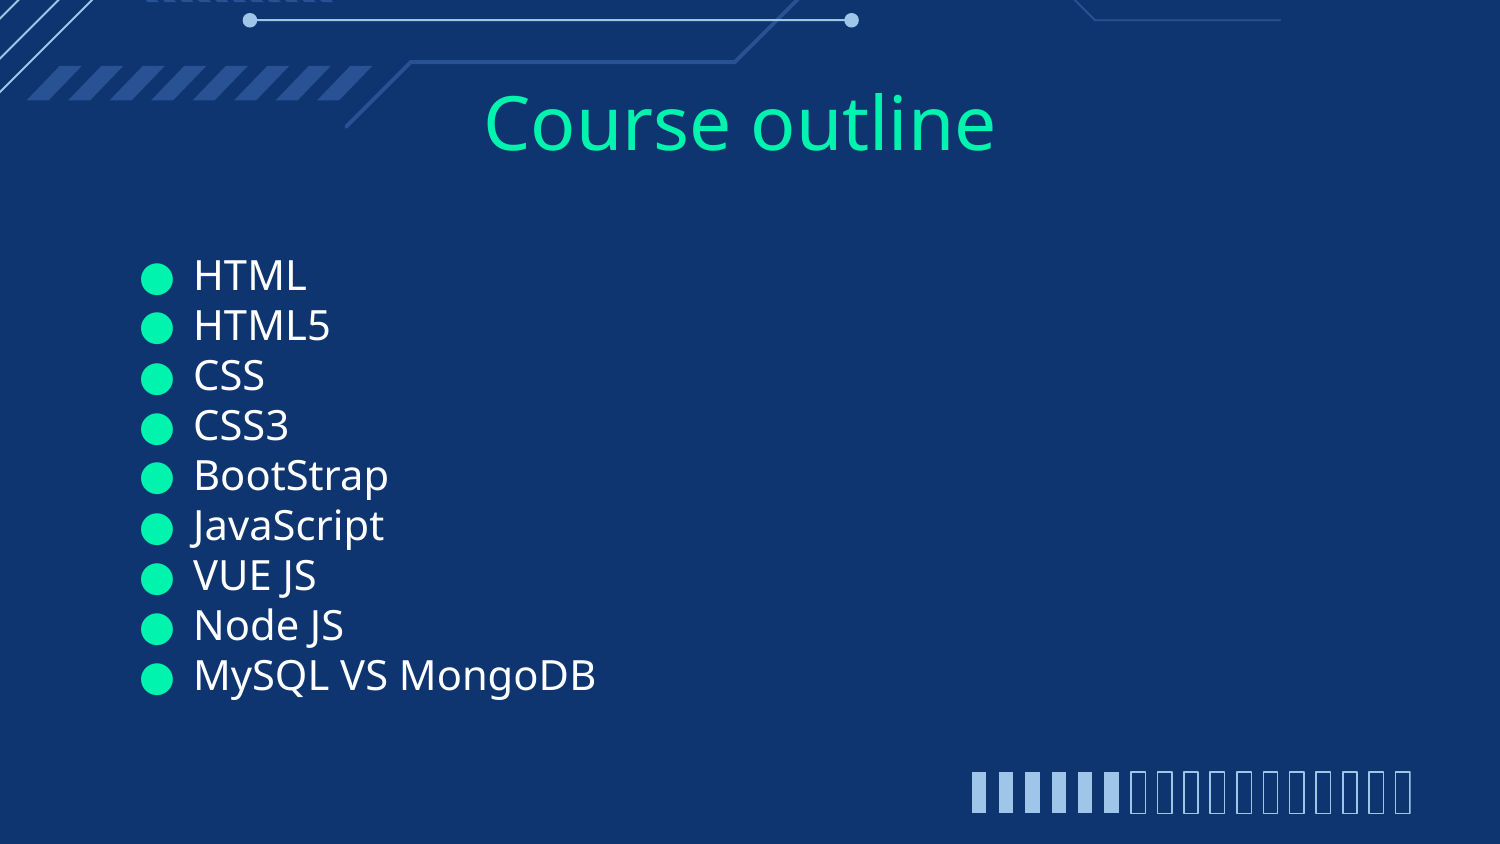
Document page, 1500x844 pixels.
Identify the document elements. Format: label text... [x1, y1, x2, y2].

title Course outline [118, 75, 1382, 156]
list HTML HTML5 CSS CSS3 BootStrap JavaScript VUE JS Node JS MySQL VS MongoDB [118, 203, 1382, 750]
